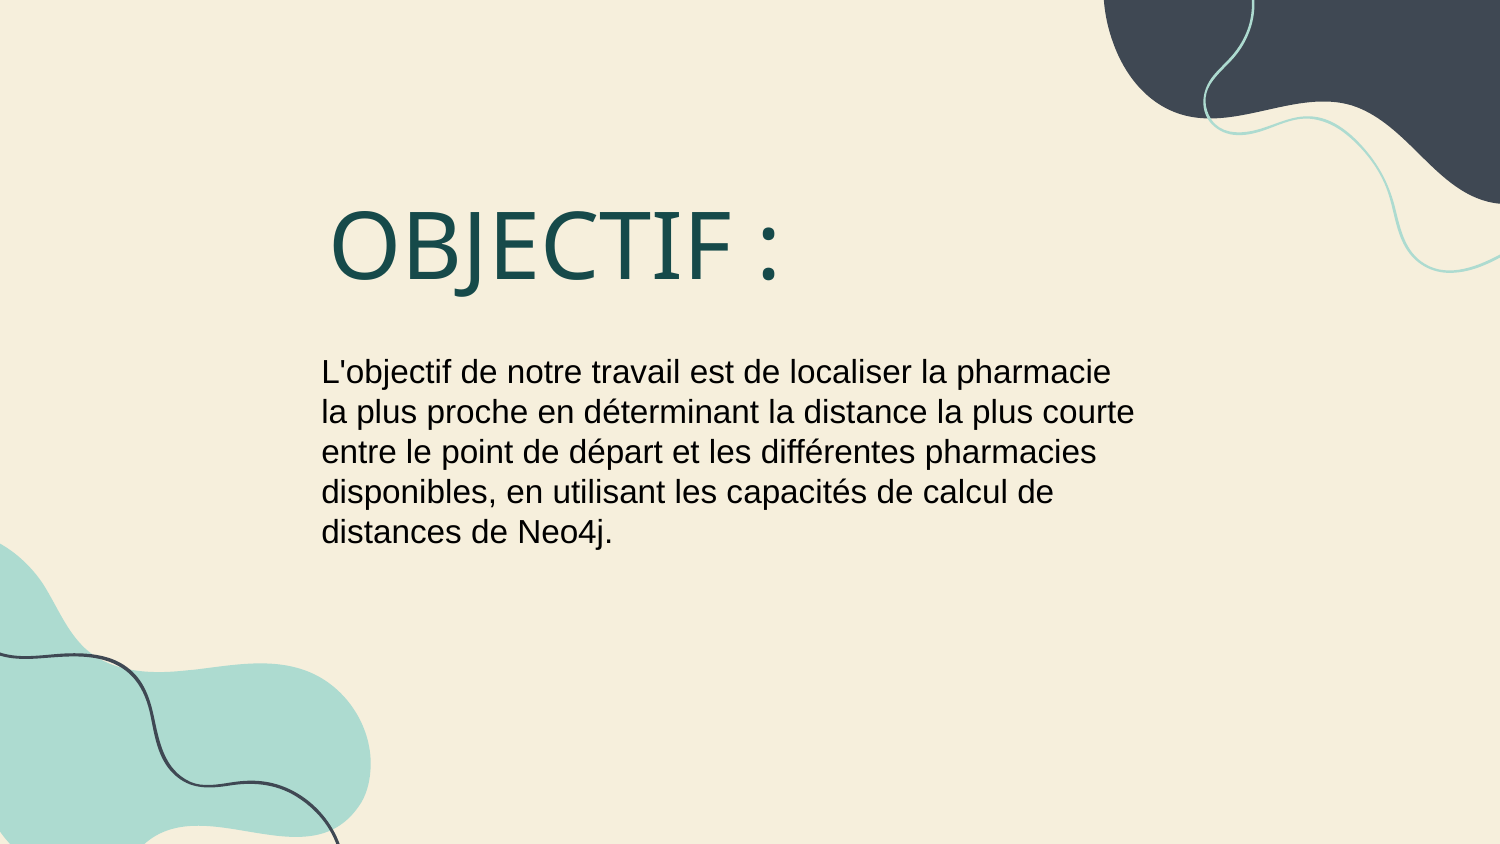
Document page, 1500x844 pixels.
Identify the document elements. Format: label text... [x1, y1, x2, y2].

text_box L'objectif de notre travail est de localiser la pharmacie la plus proche en déterminant la distance la plus courte entre le point de départ et les différentes pharmacies disponibles, en utilisant les capacités de calcul de distances de Neo4j. [306, 342, 1157, 558]
title OBJECTIF : [265, 198, 783, 305]
